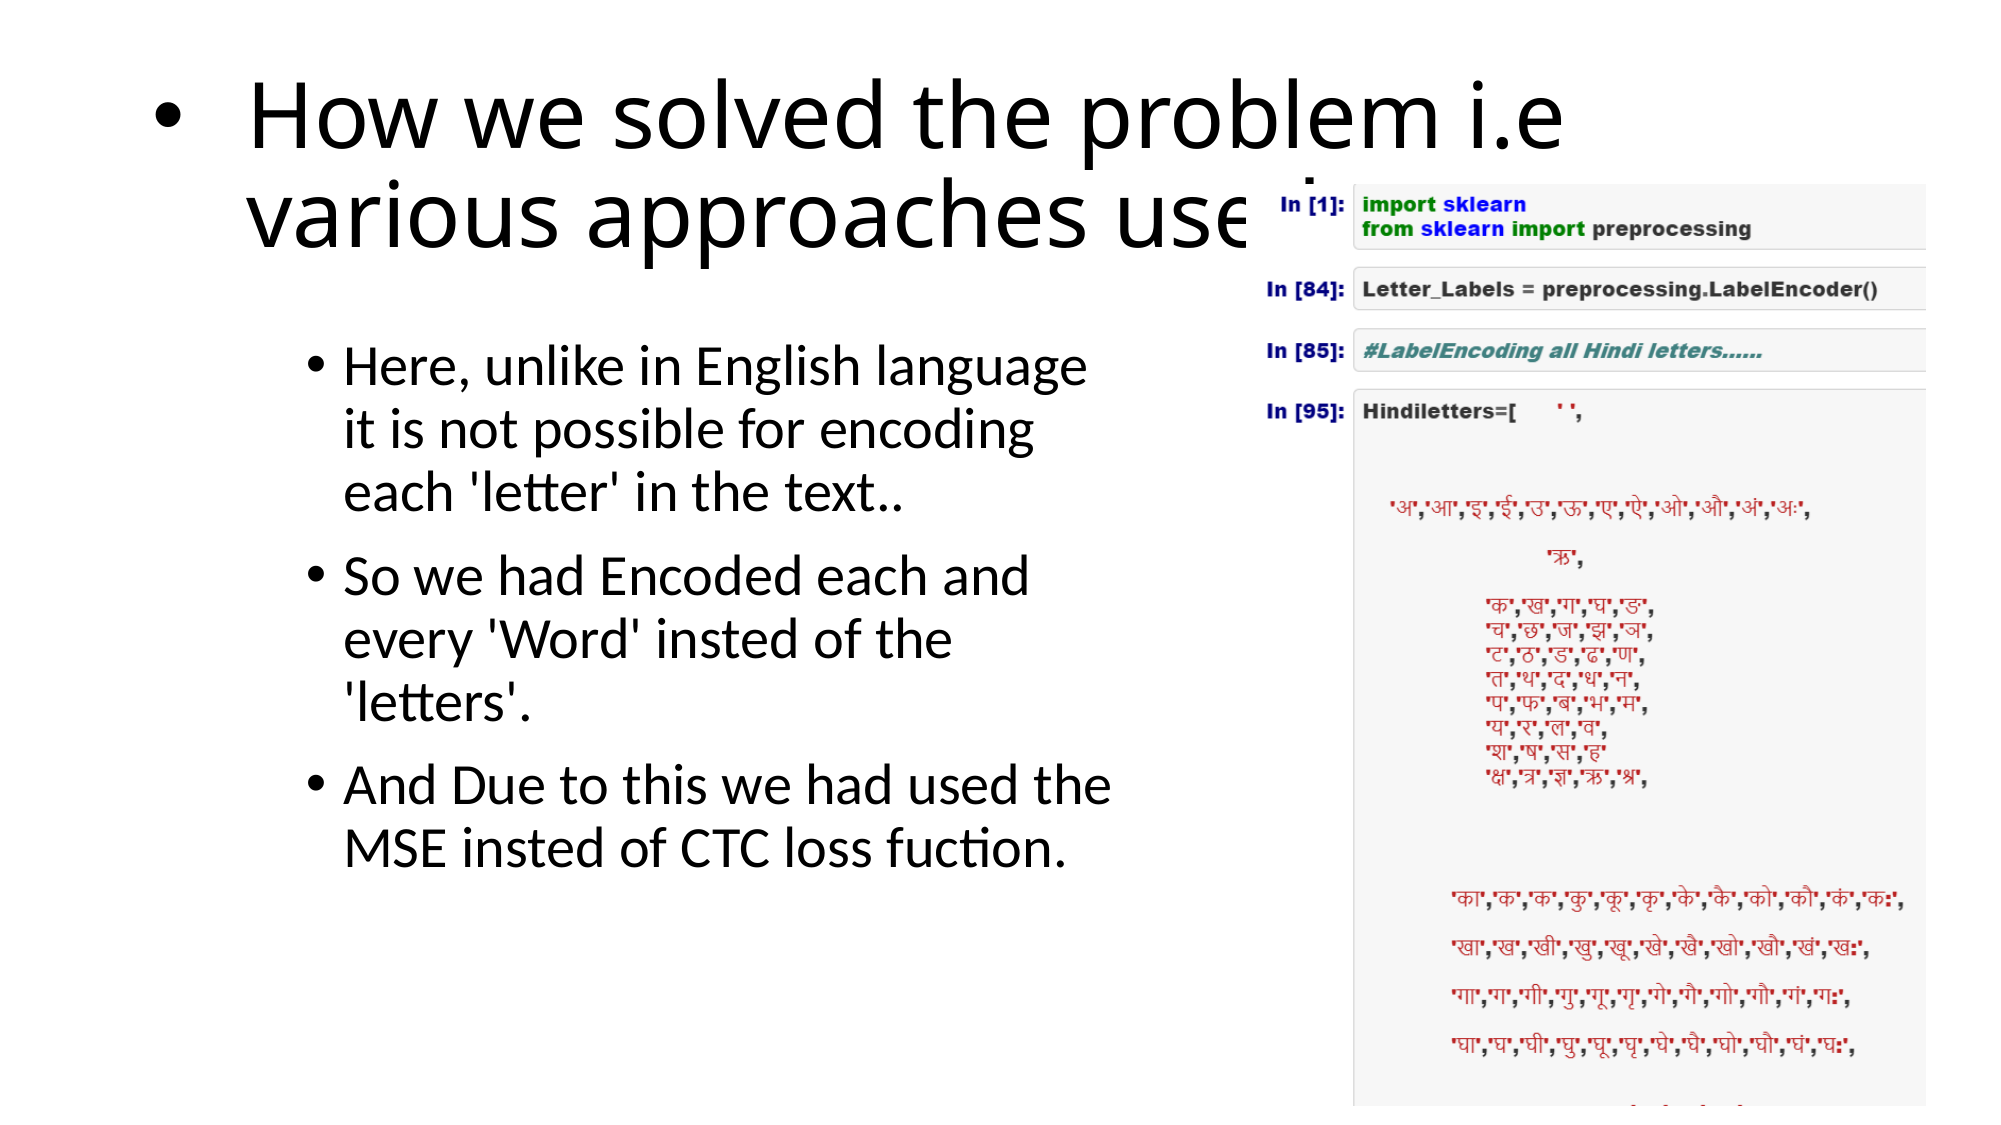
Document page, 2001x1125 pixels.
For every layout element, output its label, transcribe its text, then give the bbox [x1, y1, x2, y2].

title How we solved the problem i.e various approaches used : [137, 59, 1863, 278]
list Here, unlike in English language it is not possible for encoding each 'letter' in the text.. So we had Encoded each and every 'Word' insted of the 'letters'. And Due to this we had used the MSE insted of CTC loss fuction. [290, 327, 1141, 1042]
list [1246, 184, 1926, 1106]
